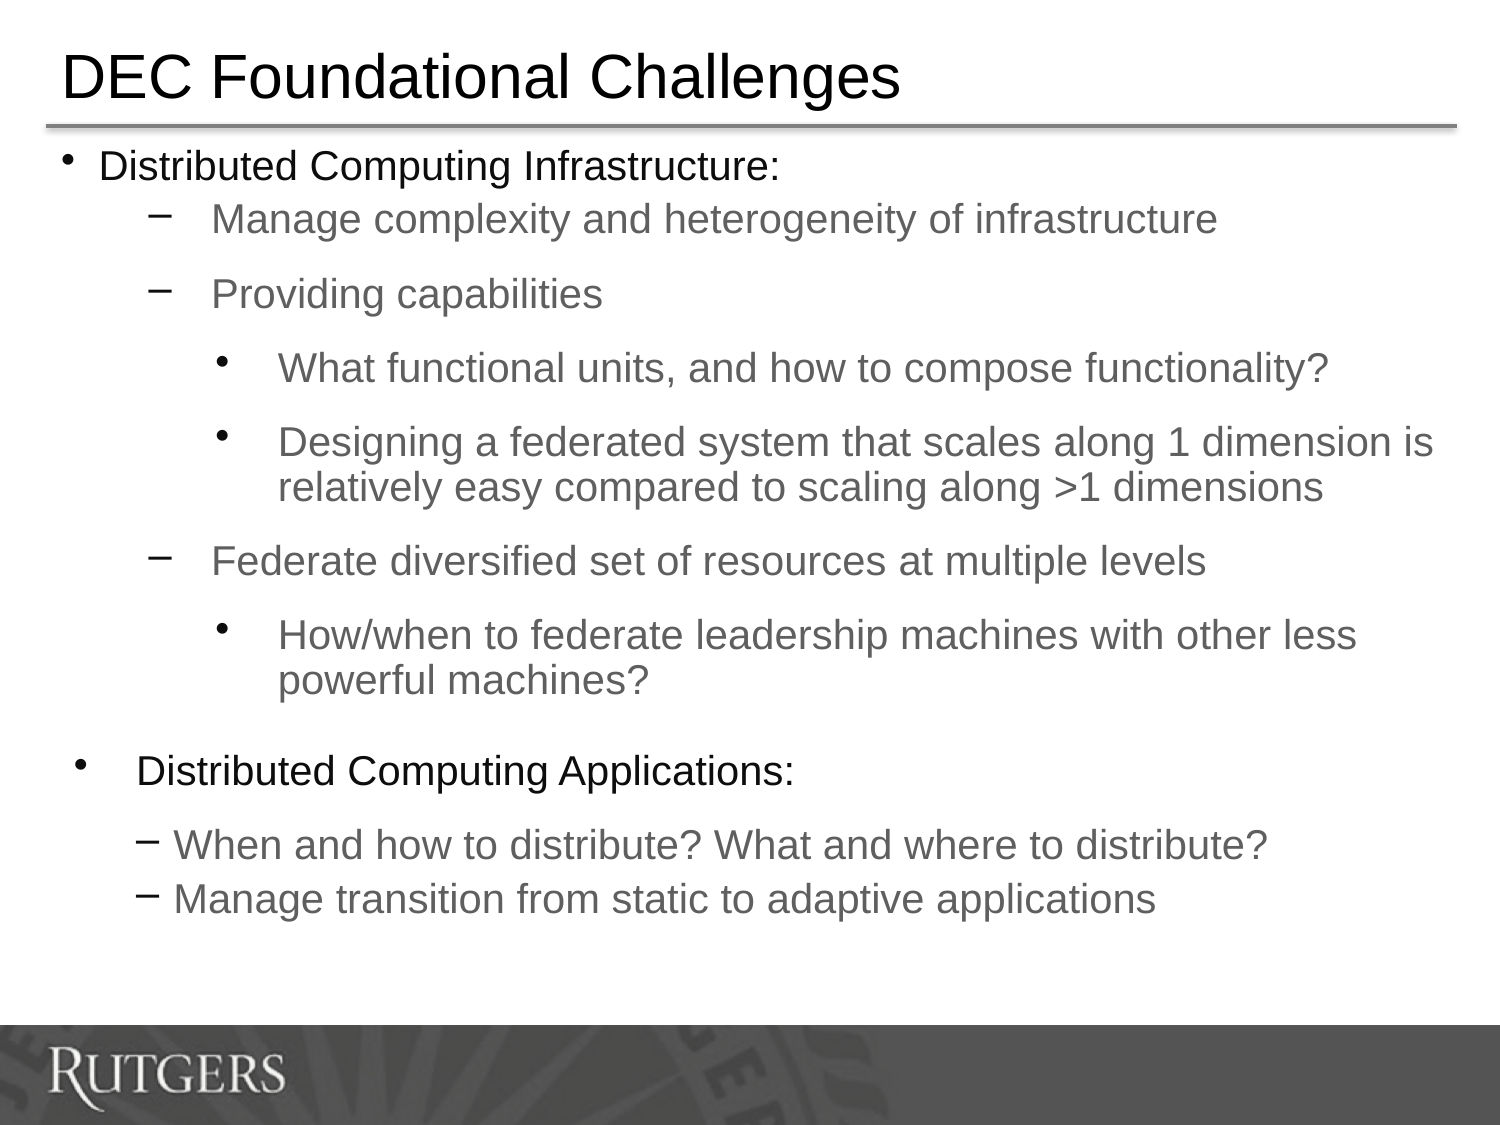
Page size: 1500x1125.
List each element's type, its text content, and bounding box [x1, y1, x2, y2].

title DEC Foundational Challenges [46, 12, 1457, 126]
list Distributed Computing Infrastructure: Manage complexity and heterogeneity of infrastructure Providing capabilities What functional units, and how to compose functionality? Designing a federated system that scales along 1 dimension is relatively easy compared to scaling along >1 dimensions Federate diversified set of resources at multiple levels How/when to federate leadership machines with other less powerful machines? Distributed Computing Applications: When and how to distribute? What and where to distribute? Manage transition from static to adaptive applications [46, 129, 1476, 974]
picture [0, 1024, 1500, 1125]
